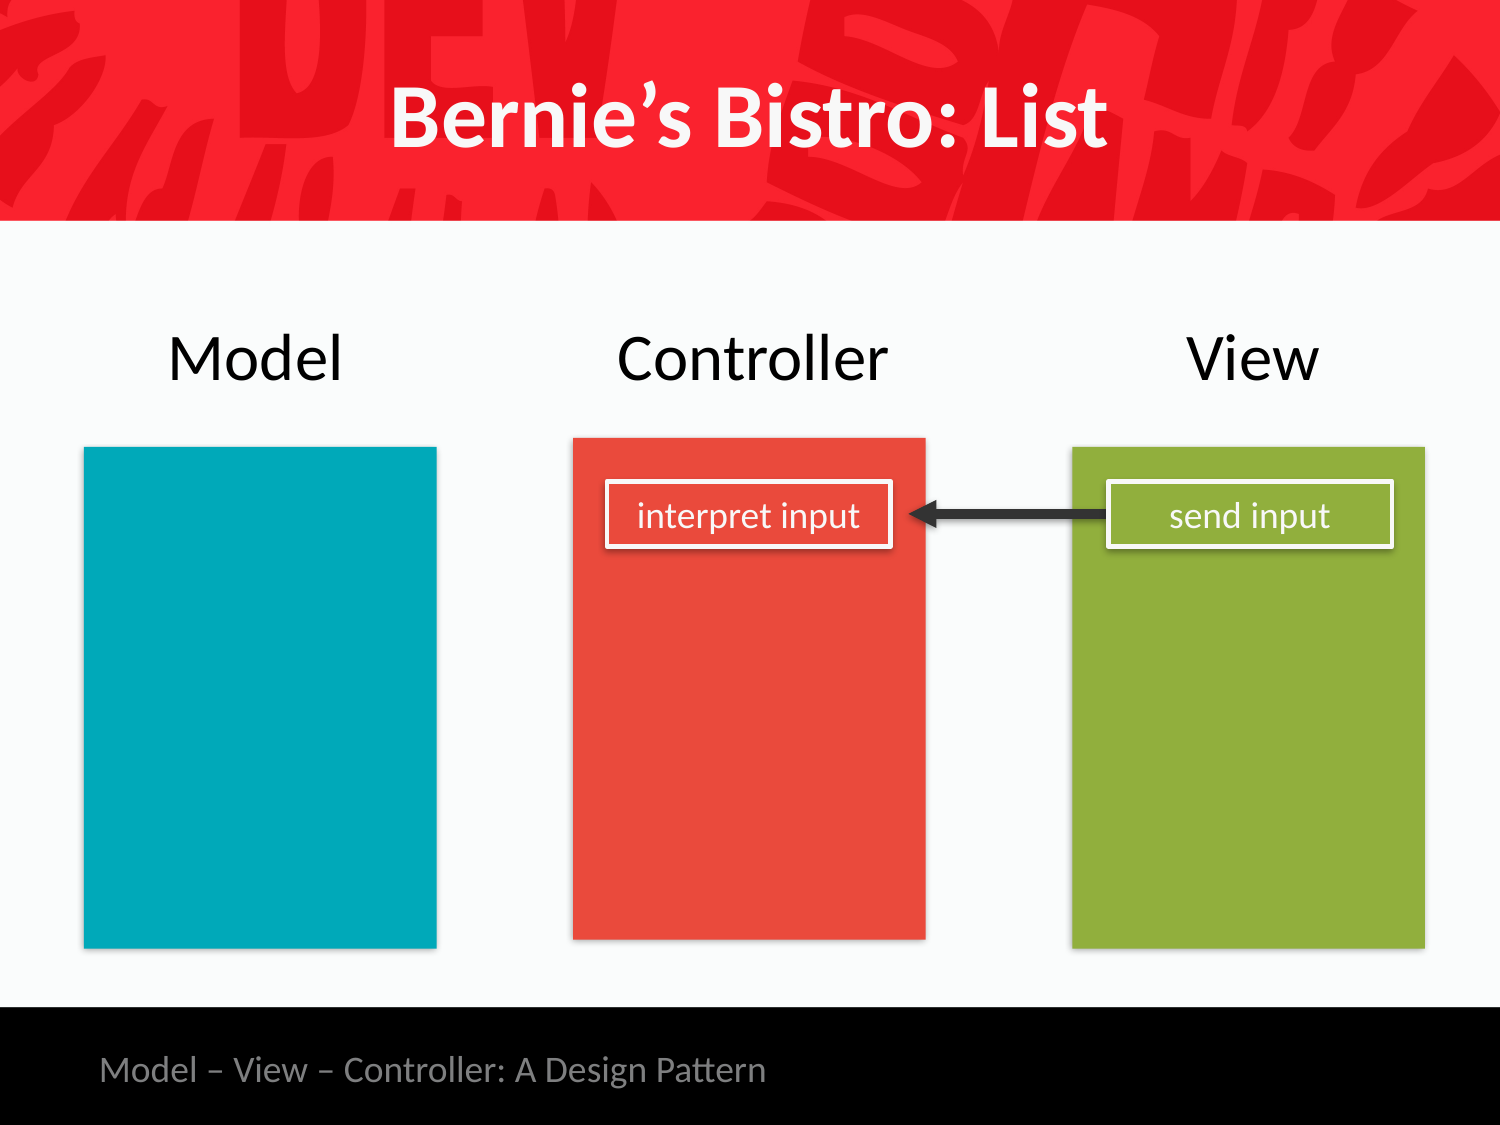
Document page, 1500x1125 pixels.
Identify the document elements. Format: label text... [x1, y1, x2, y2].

text_box interpret input [606, 481, 891, 547]
text_box Model [75, 305, 437, 401]
title Bernie’s Bistro: List [75, 17, 1425, 205]
text_box [572, 437, 926, 940]
picture [0, 0, 1500, 1125]
text_box send input [1107, 481, 1393, 547]
text_box [1071, 446, 1426, 949]
footer Model – View – Controller: A Design Pattern [83, 1038, 1434, 1098]
text_box Controller [573, 305, 935, 401]
text_box [83, 446, 437, 949]
text_box View [1072, 305, 1434, 401]
